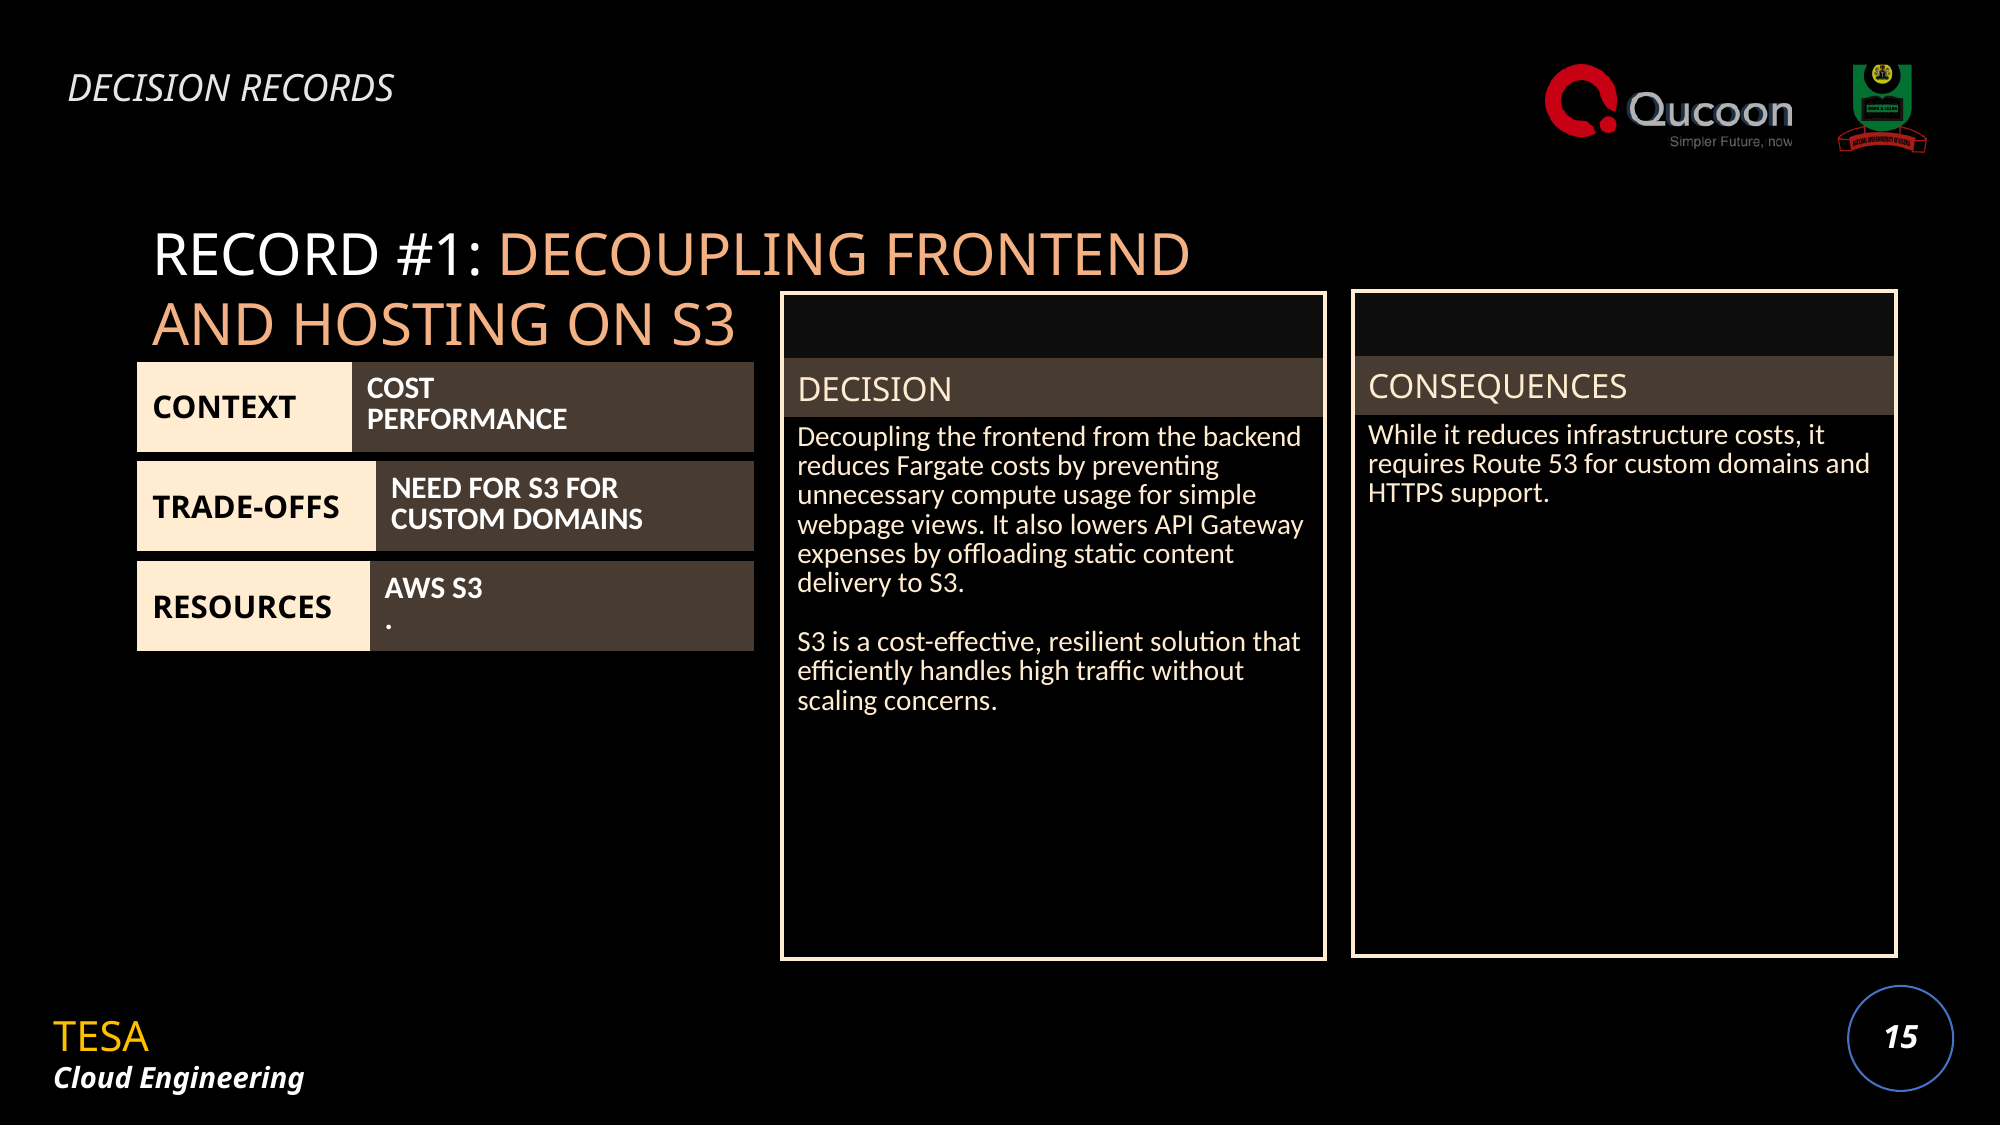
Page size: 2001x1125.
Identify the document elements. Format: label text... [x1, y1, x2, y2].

table_cell CONSEQUENCES [1355, 356, 1894, 415]
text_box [1545, 64, 1793, 149]
picture [1820, 38, 1943, 183]
table_cell While it reduces infrastructure costs, it requires Route 53 for custom domains and HTTPS support. [1355, 415, 1894, 954]
table_header AWS S3 . [370, 561, 754, 651]
table_header [1355, 293, 1894, 356]
table_header CONTEXT [137, 365, 352, 452]
table_header [1298, 295, 1323, 358]
table_cell DECISION [784, 358, 1323, 417]
text_box TESA Cloud Engineering [38, 1001, 409, 1102]
table_header RESOURCES [137, 561, 370, 651]
table_header TRADE-OFFS [137, 461, 376, 551]
text_box RECORD #1: DECOUPLING FRONTEND AND HOSTING ON S3 [137, 209, 1298, 365]
text_box 15 [1848, 985, 1954, 1091]
text_box DECISION RECORDS [52, 56, 479, 116]
table_cell Decoupling the frontend from the backend reduces Fargate costs by preventing unnecessary compute usage for simple webpage views. It also lowers API Gateway expenses by offloading static content delivery to S3. S3 is a cost-effective, resilient solution that efficiently handles high traffic without scaling concerns. [784, 417, 1323, 957]
table_header COST PERFORMANCE [352, 365, 754, 452]
table_header NEED FOR S3 FOR CUSTOM DOMAINS [376, 461, 754, 551]
